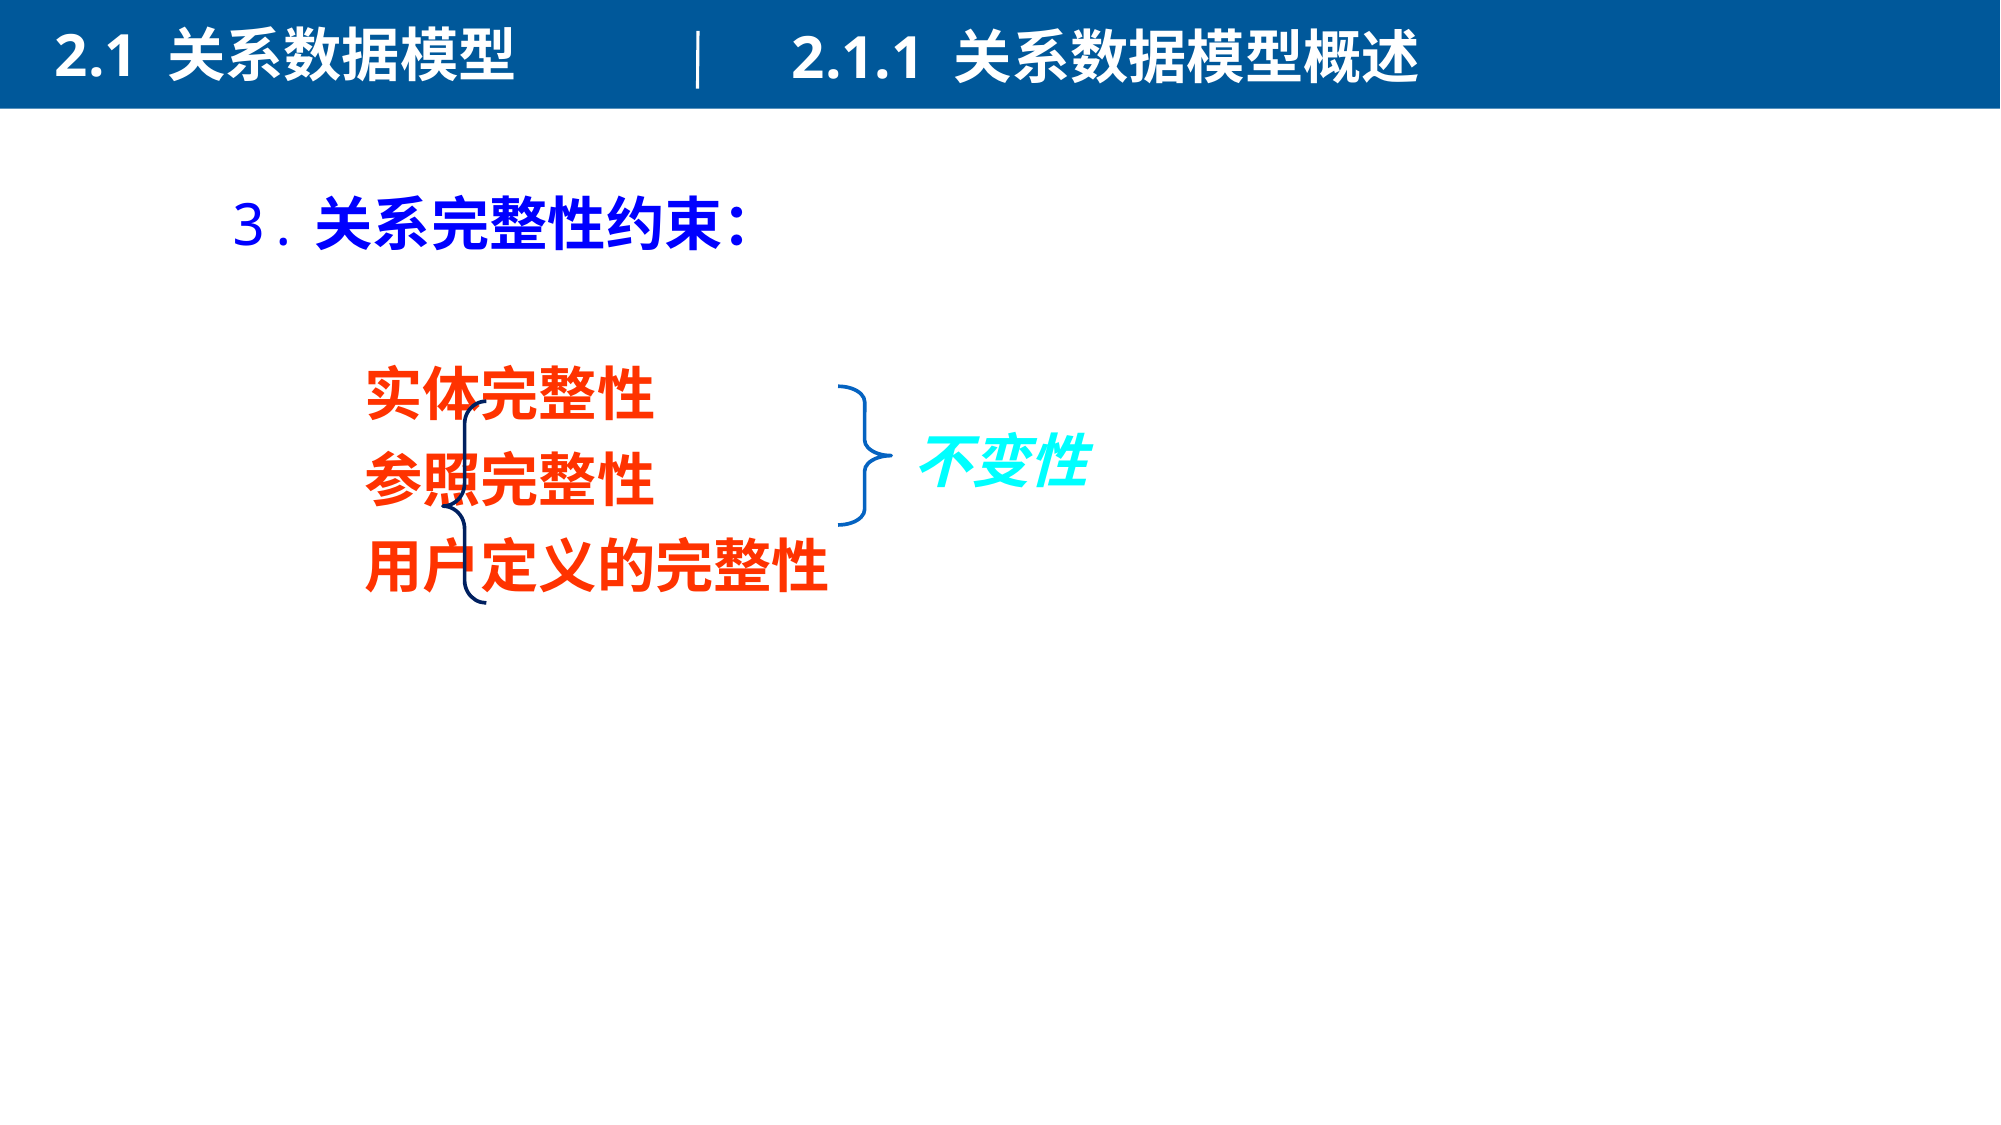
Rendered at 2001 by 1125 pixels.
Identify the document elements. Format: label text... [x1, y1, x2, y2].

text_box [837, 386, 1108, 525]
text_box 2.1 关系数据模型 [40, 10, 870, 96]
text_box 3.关系完整性约束： 实体完整性 参照完整性 用户定义的完整性 [215, 187, 1579, 863]
text_box [0, 0, 2000, 109]
text_box 2.1.1 关系数据模型概述 [777, 12, 2000, 98]
text_box [442, 401, 487, 603]
